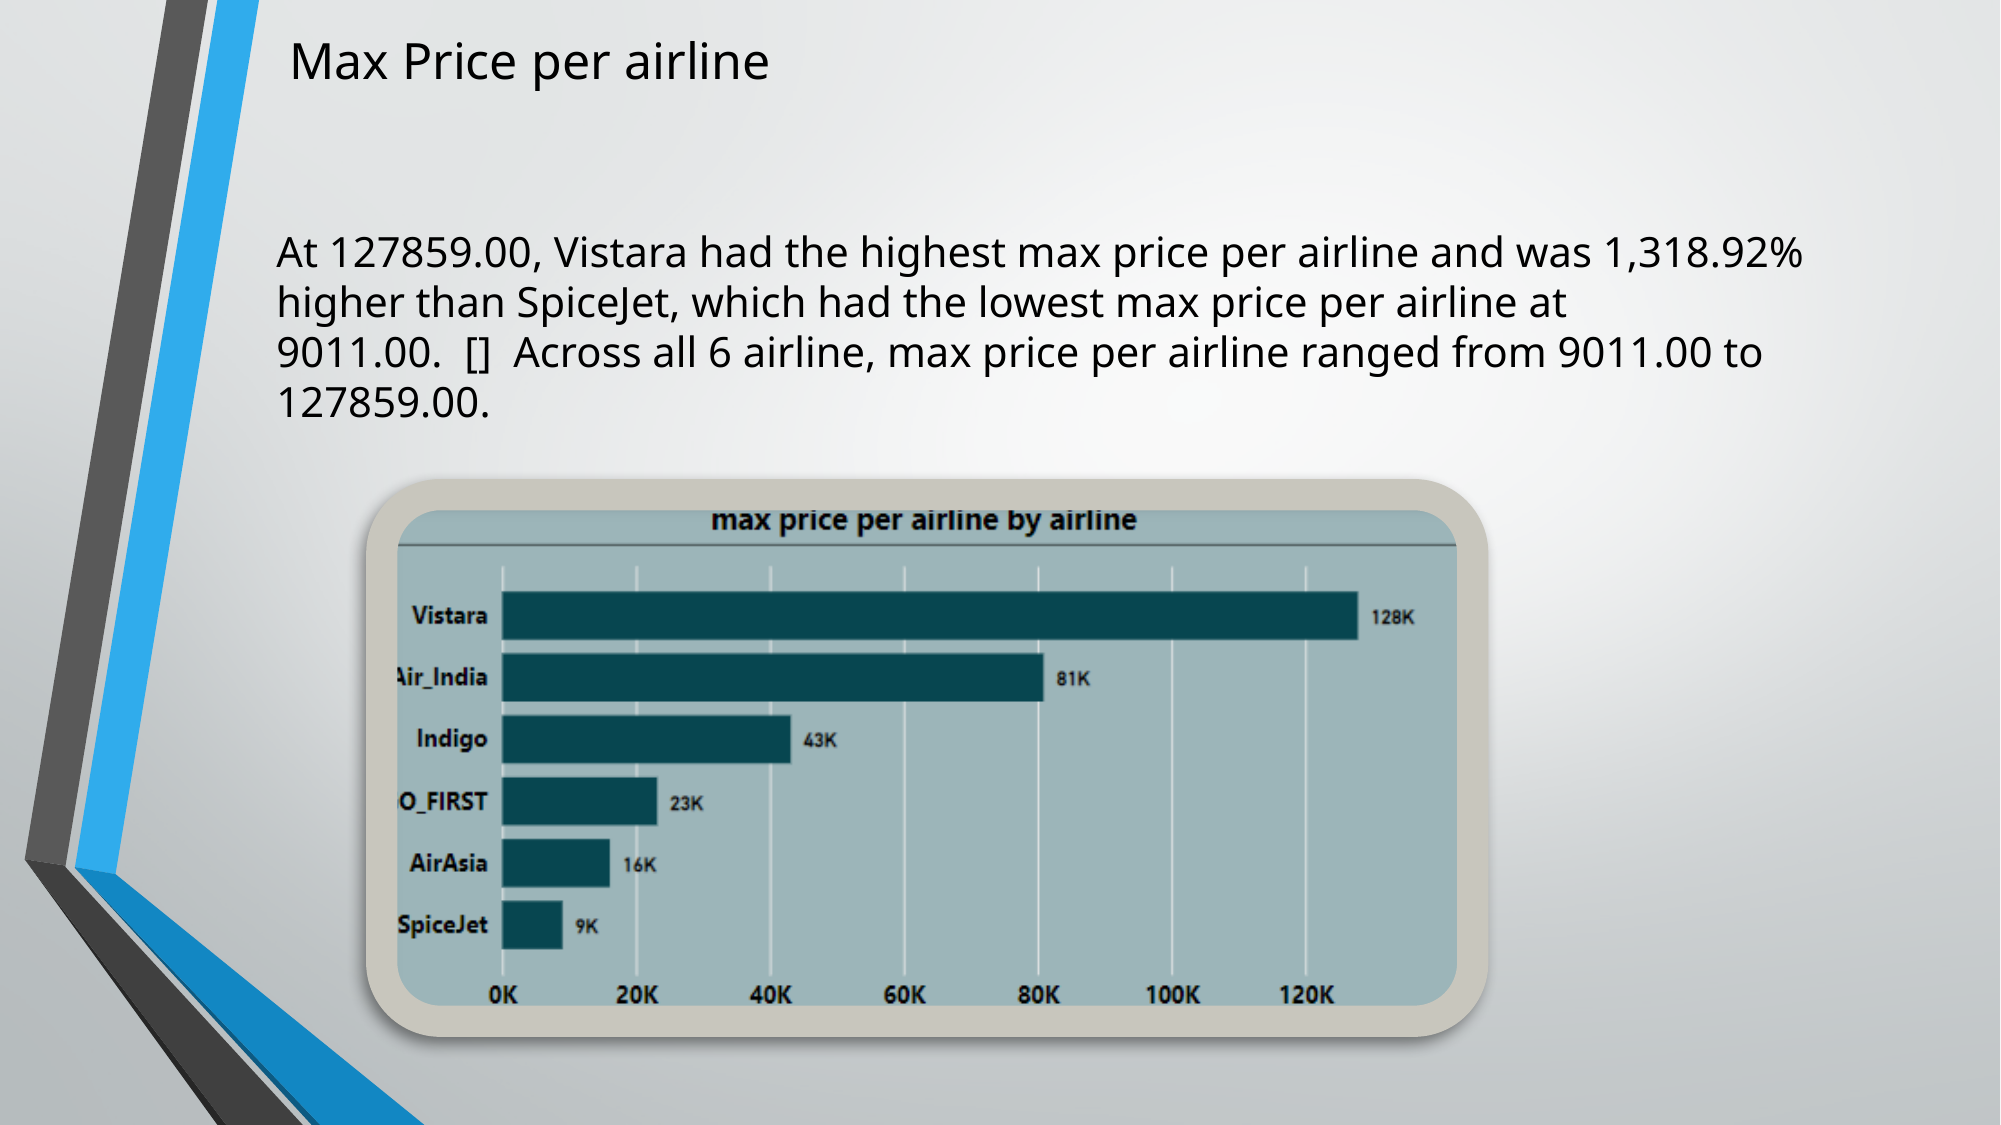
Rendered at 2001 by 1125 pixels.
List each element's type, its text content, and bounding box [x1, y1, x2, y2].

picture [381, 494, 1473, 1022]
text_box ﻿At 127859.00, Vistara had the highest max price per airline and was 1,318.92% higher than SpiceJet, which had the lowest max price per airline at 9011.00.﻿﻿ ﻿﻿ ﻿﻿[]﻿﻿ ﻿﻿ ﻿﻿Across all 6 airline, max price per airline ranged from 9011.00 to 127859.00.﻿﻿ ﻿﻿ ﻿ [261, 173, 1925, 434]
text_box Max Price per airline [261, 22, 825, 142]
